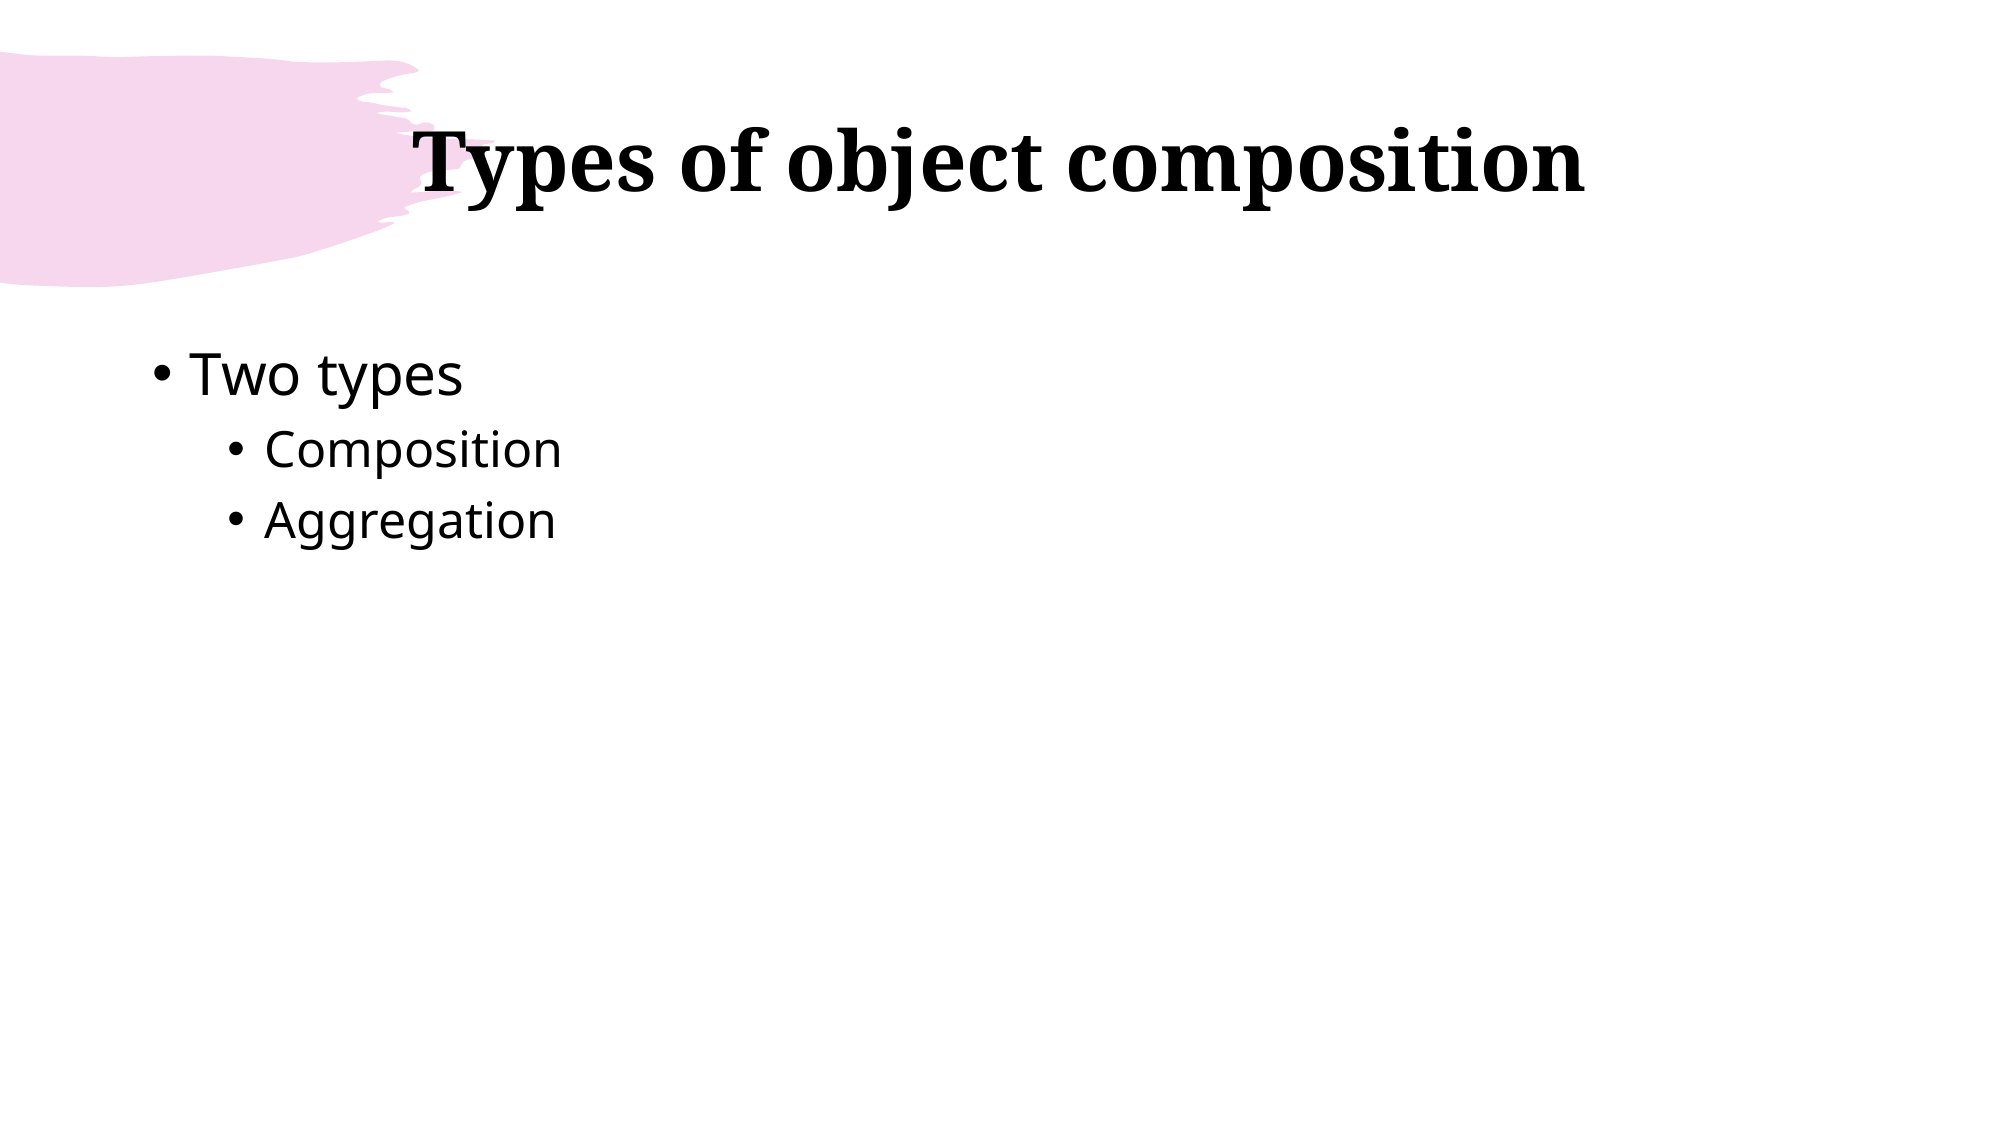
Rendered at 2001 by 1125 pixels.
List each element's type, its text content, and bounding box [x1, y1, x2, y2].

list Two types Composition Aggregation [137, 329, 1863, 1013]
title Types of object composition [137, 55, 1863, 274]
